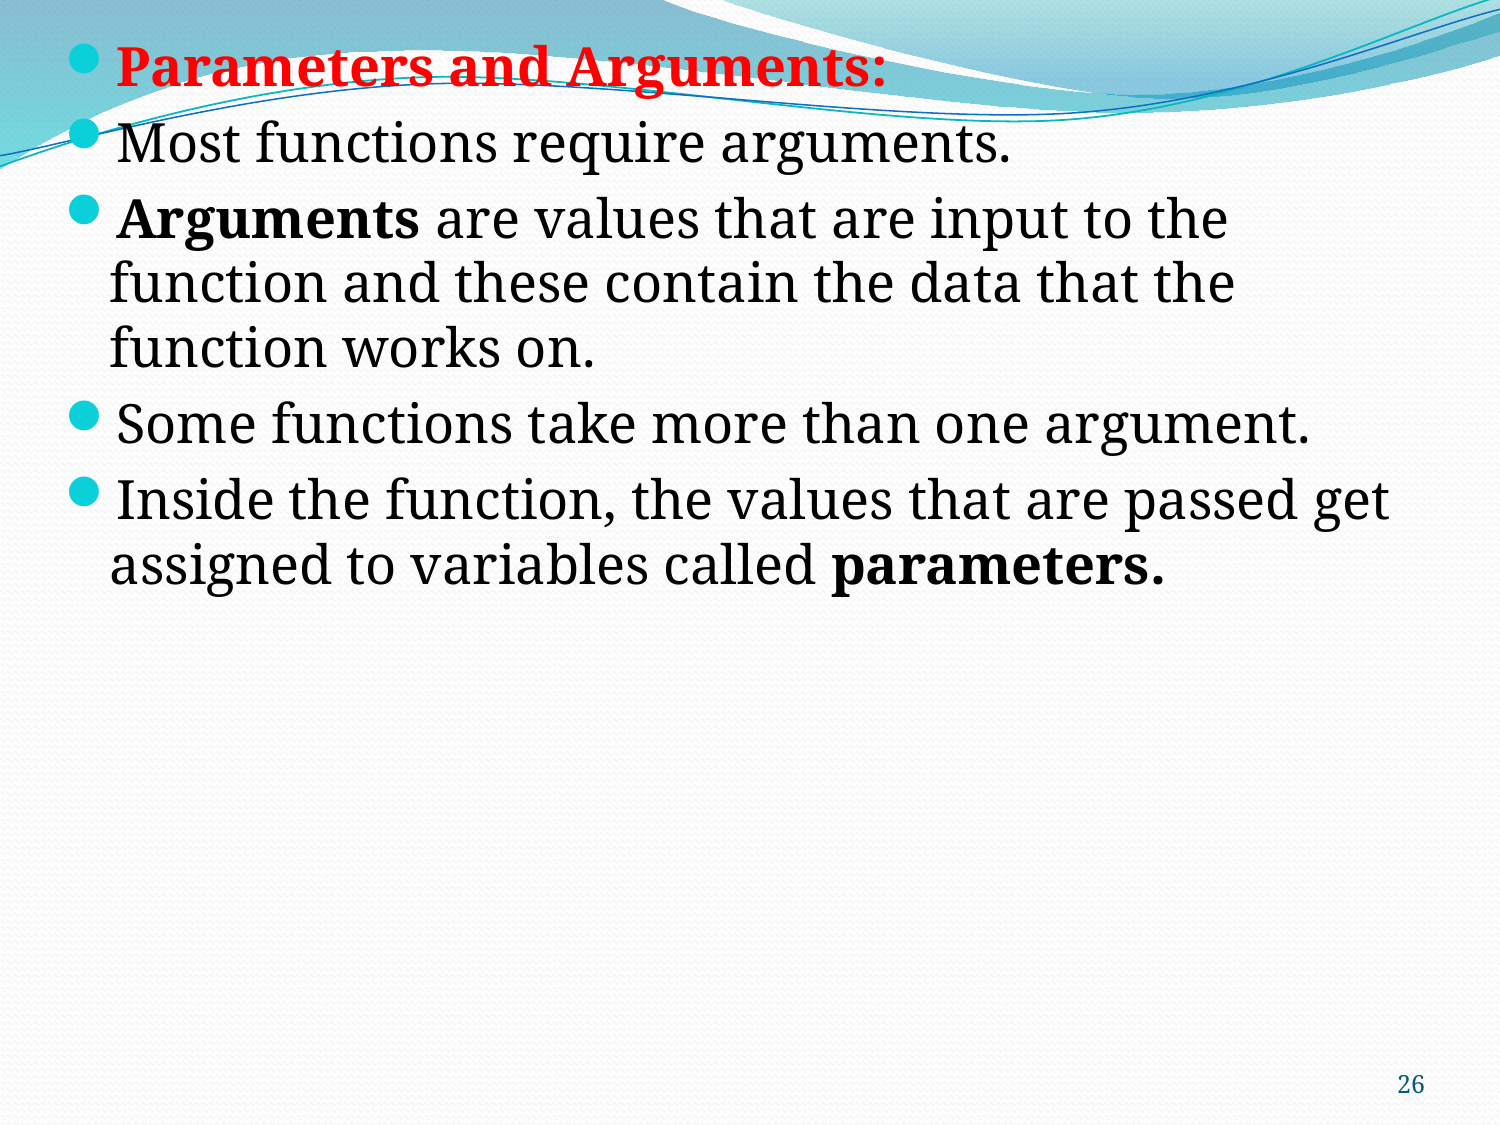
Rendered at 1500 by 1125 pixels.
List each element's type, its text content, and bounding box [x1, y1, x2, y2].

slide_number 26 [1299, 1042, 1425, 1103]
list Parameters and Arguments: Most functions require arguments. Arguments are values that are input to the function and these contain the data that the function works on. Some functions take more than one argument. Inside the function, the values that are passed get assigned to variables called parameters. [50, 24, 1475, 1100]
